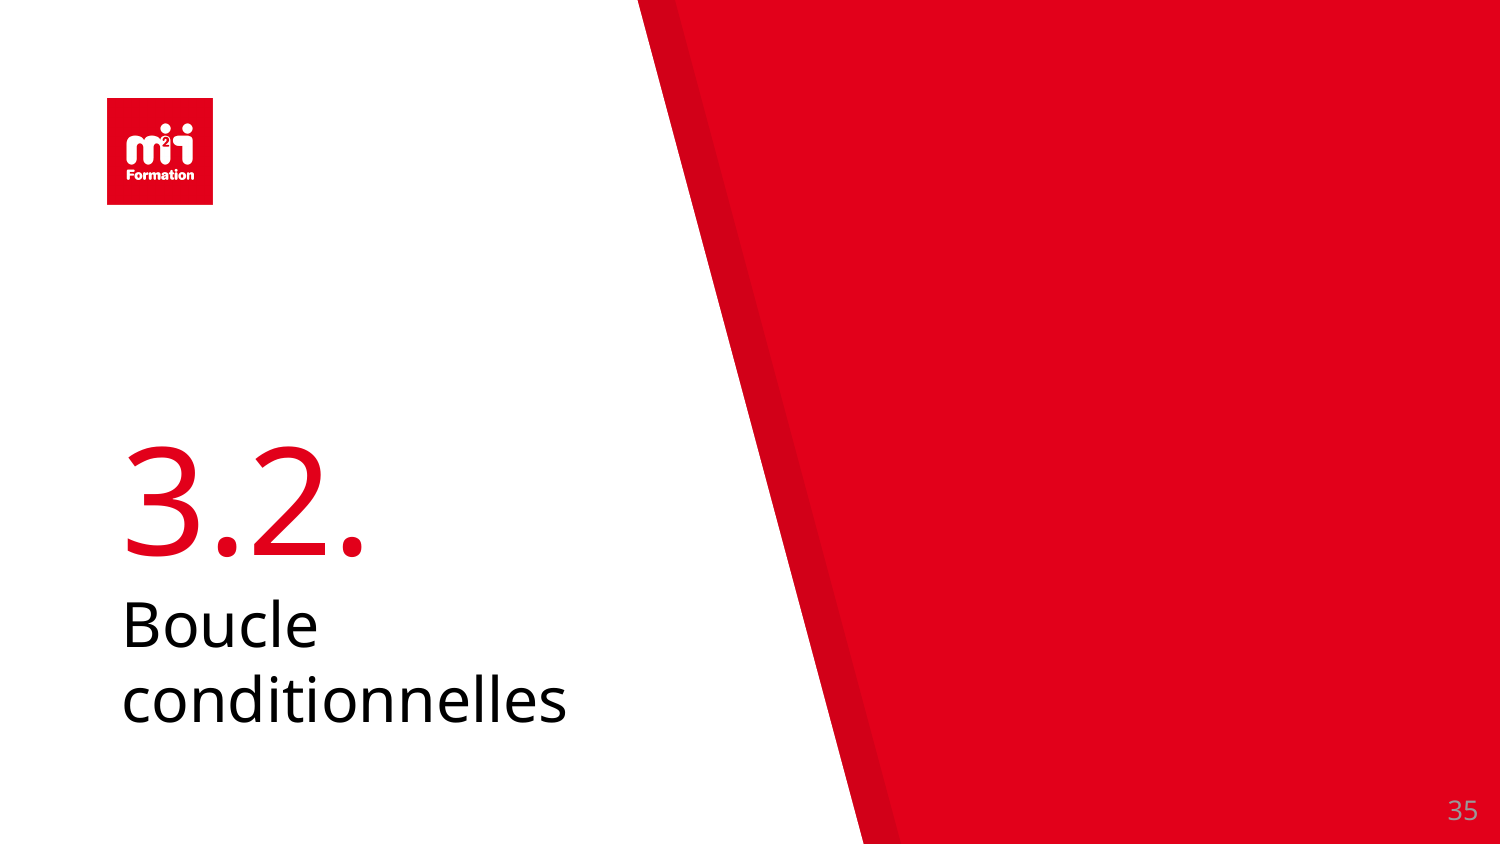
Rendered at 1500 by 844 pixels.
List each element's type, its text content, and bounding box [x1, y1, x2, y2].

slide_number ‹#› [1403, 779, 1494, 844]
title 3.2. Boucle conditionnelles [106, 259, 685, 751]
picture [106, 98, 214, 206]
